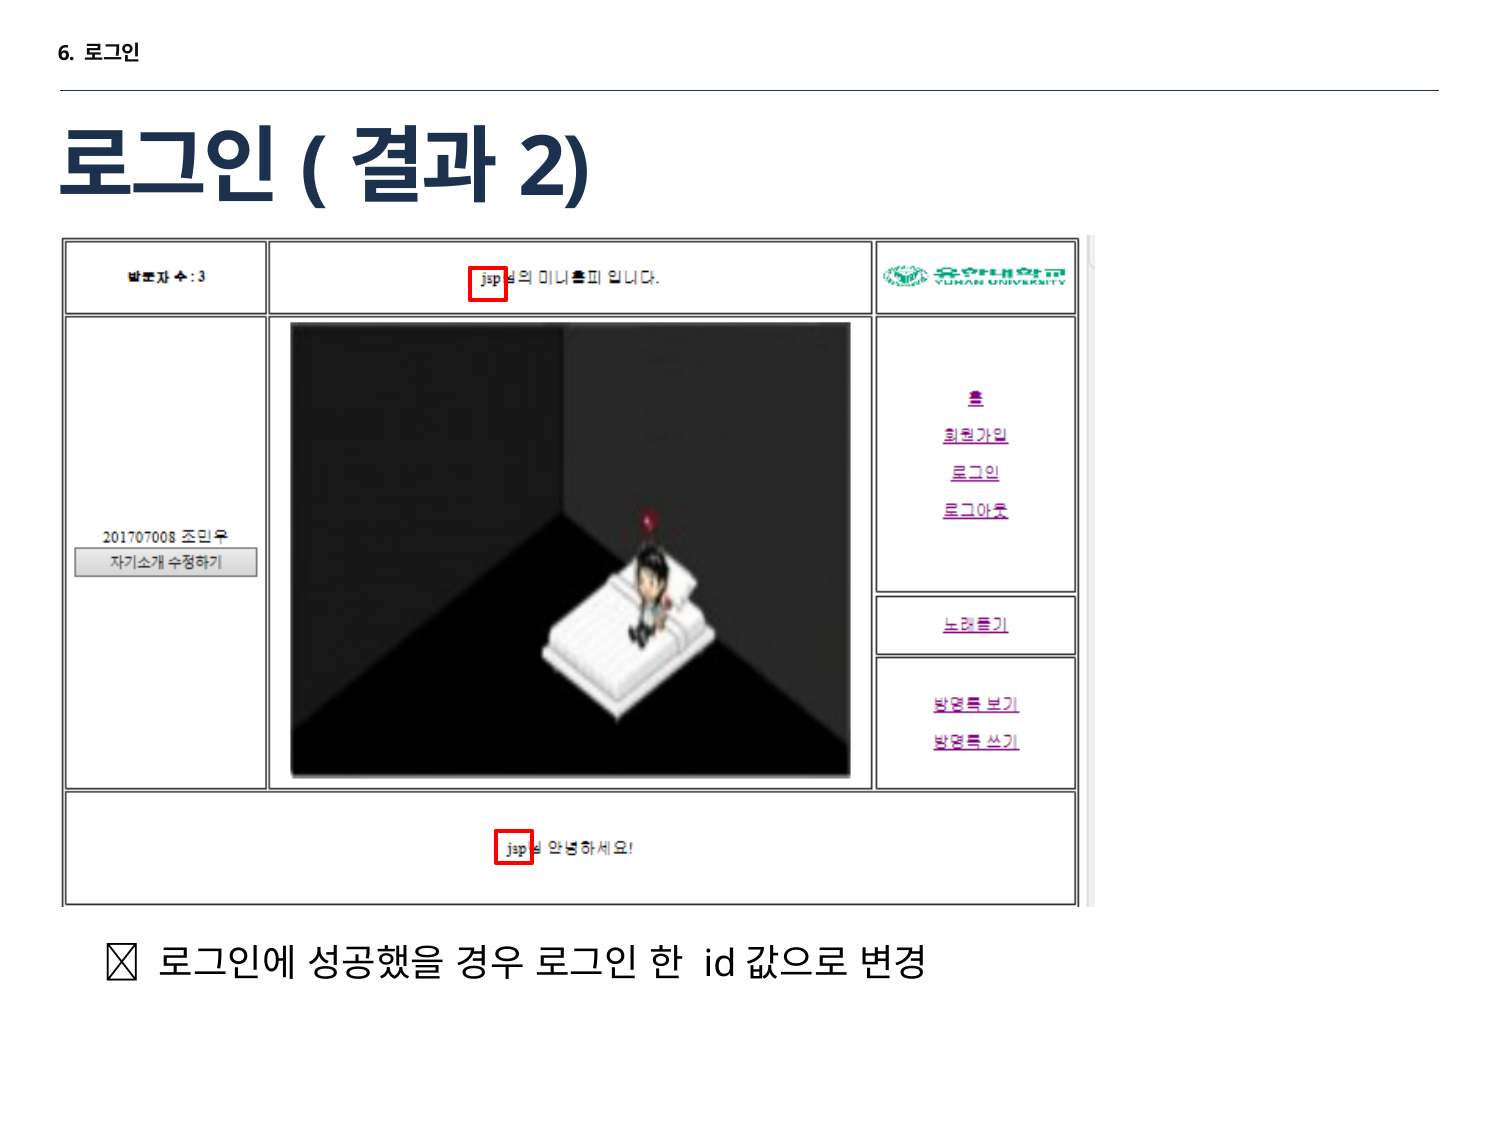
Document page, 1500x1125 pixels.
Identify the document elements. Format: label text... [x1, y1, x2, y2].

title 로그인(결과2) [42, 114, 1190, 211]
picture [59, 234, 1095, 908]
text_box  로그인에 성공했을 경우 로그인 한 id값으로 변경 [89, 931, 944, 992]
text_box 6. 로그인 [43, 32, 370, 72]
